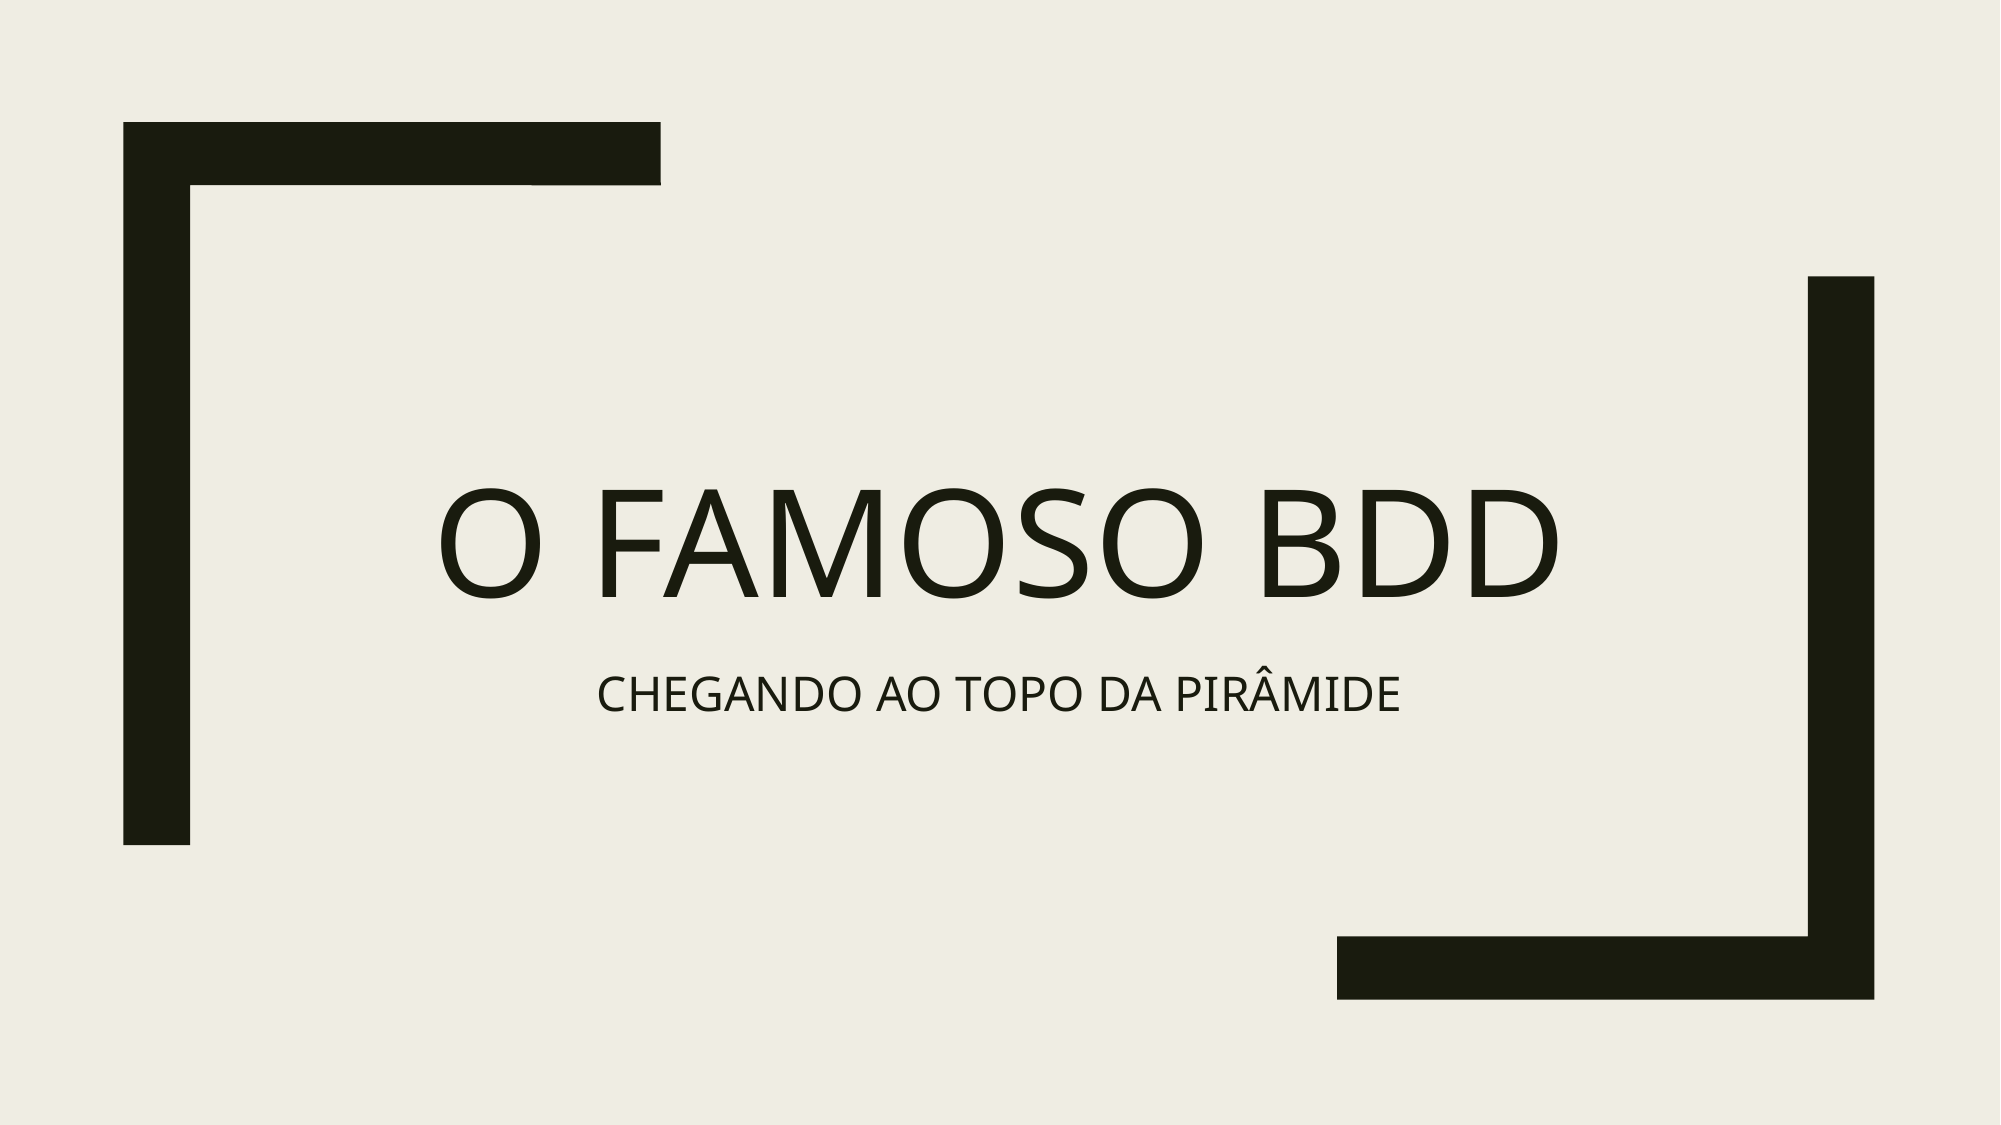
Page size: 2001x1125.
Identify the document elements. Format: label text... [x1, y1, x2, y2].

subtitle CHEGANDO AO TOPO DA PIRÂMIDE [439, 649, 1561, 828]
title O FAMOSO BDD [314, 293, 1686, 638]
